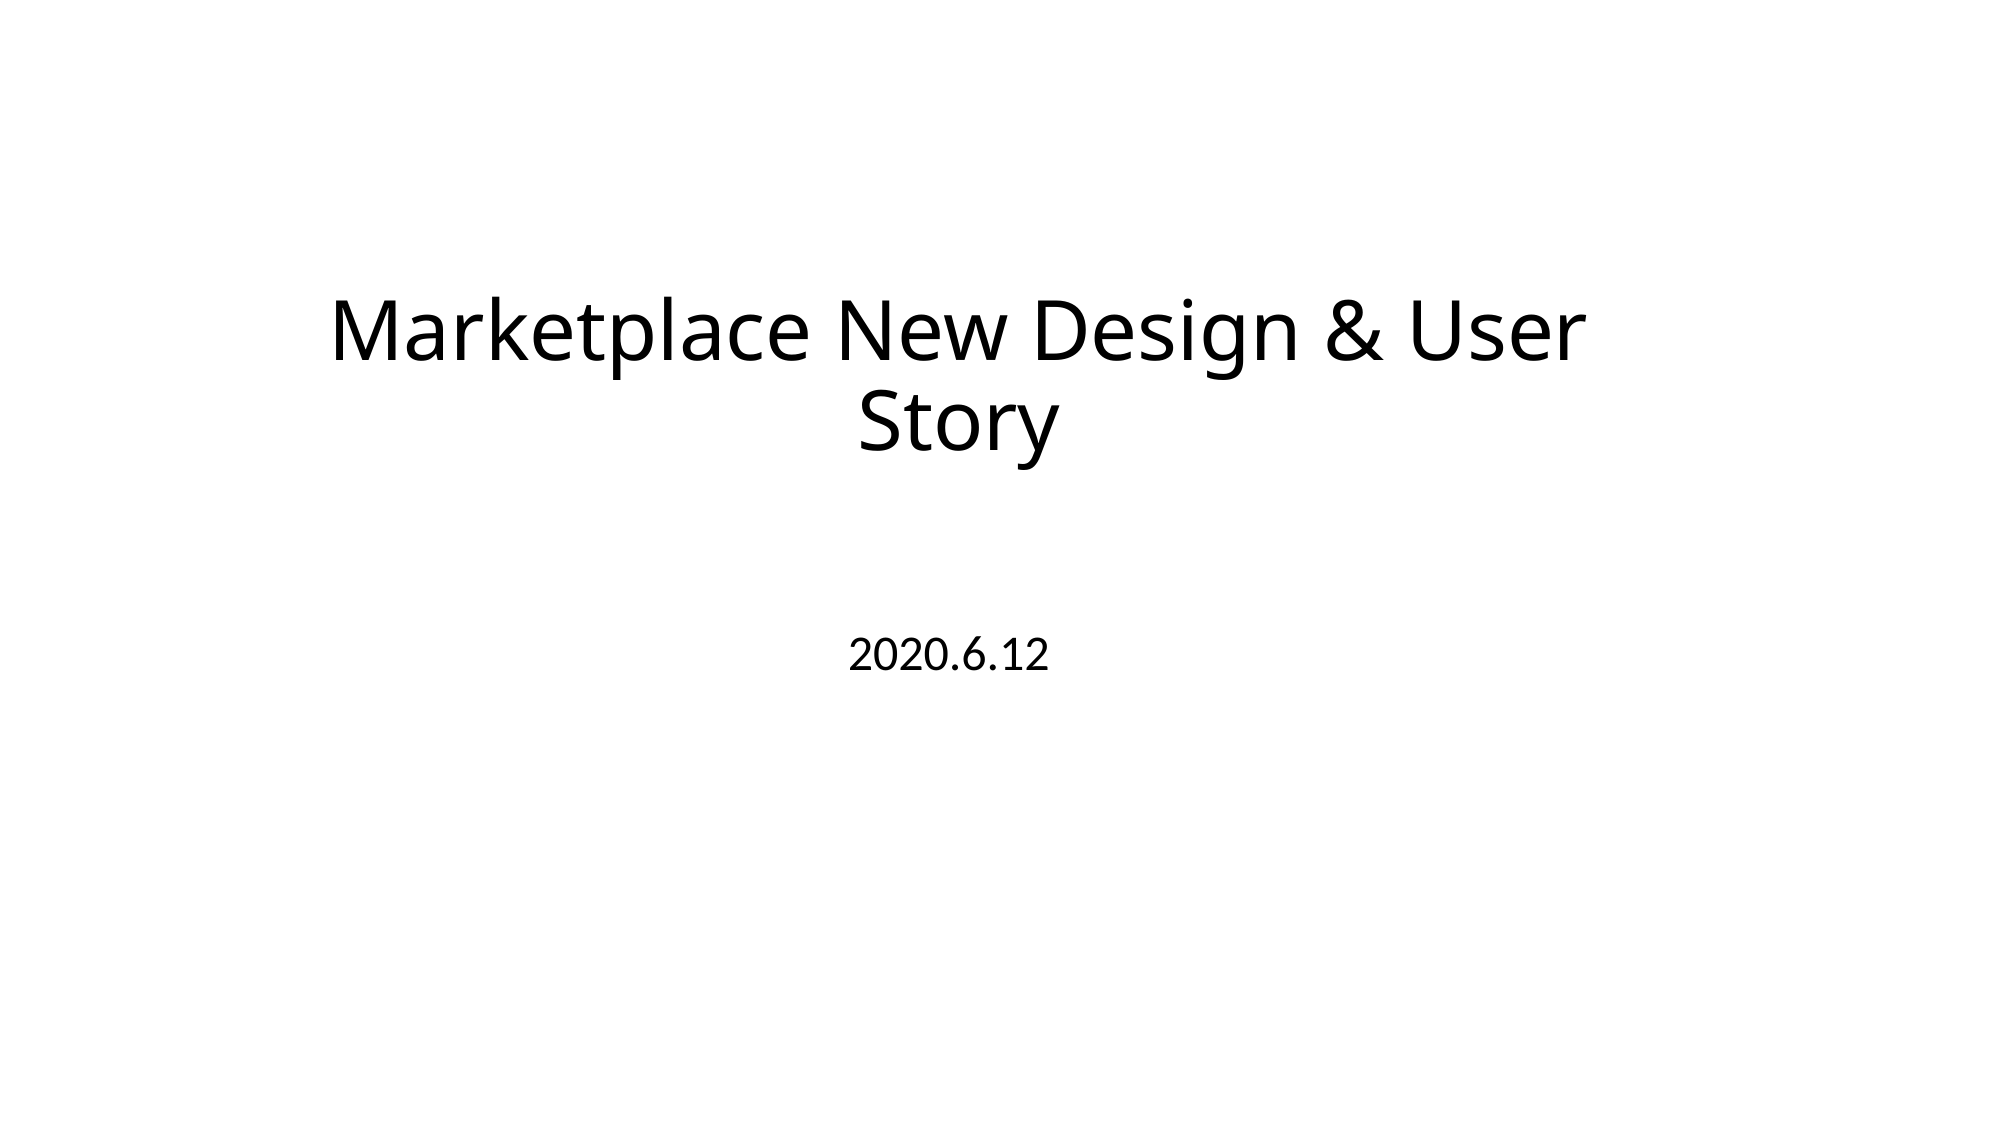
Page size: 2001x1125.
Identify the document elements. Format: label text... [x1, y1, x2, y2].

subtitle 2020.6.12 [225, 620, 1672, 813]
title Marketplace New Design & User Story [225, 197, 1693, 477]
